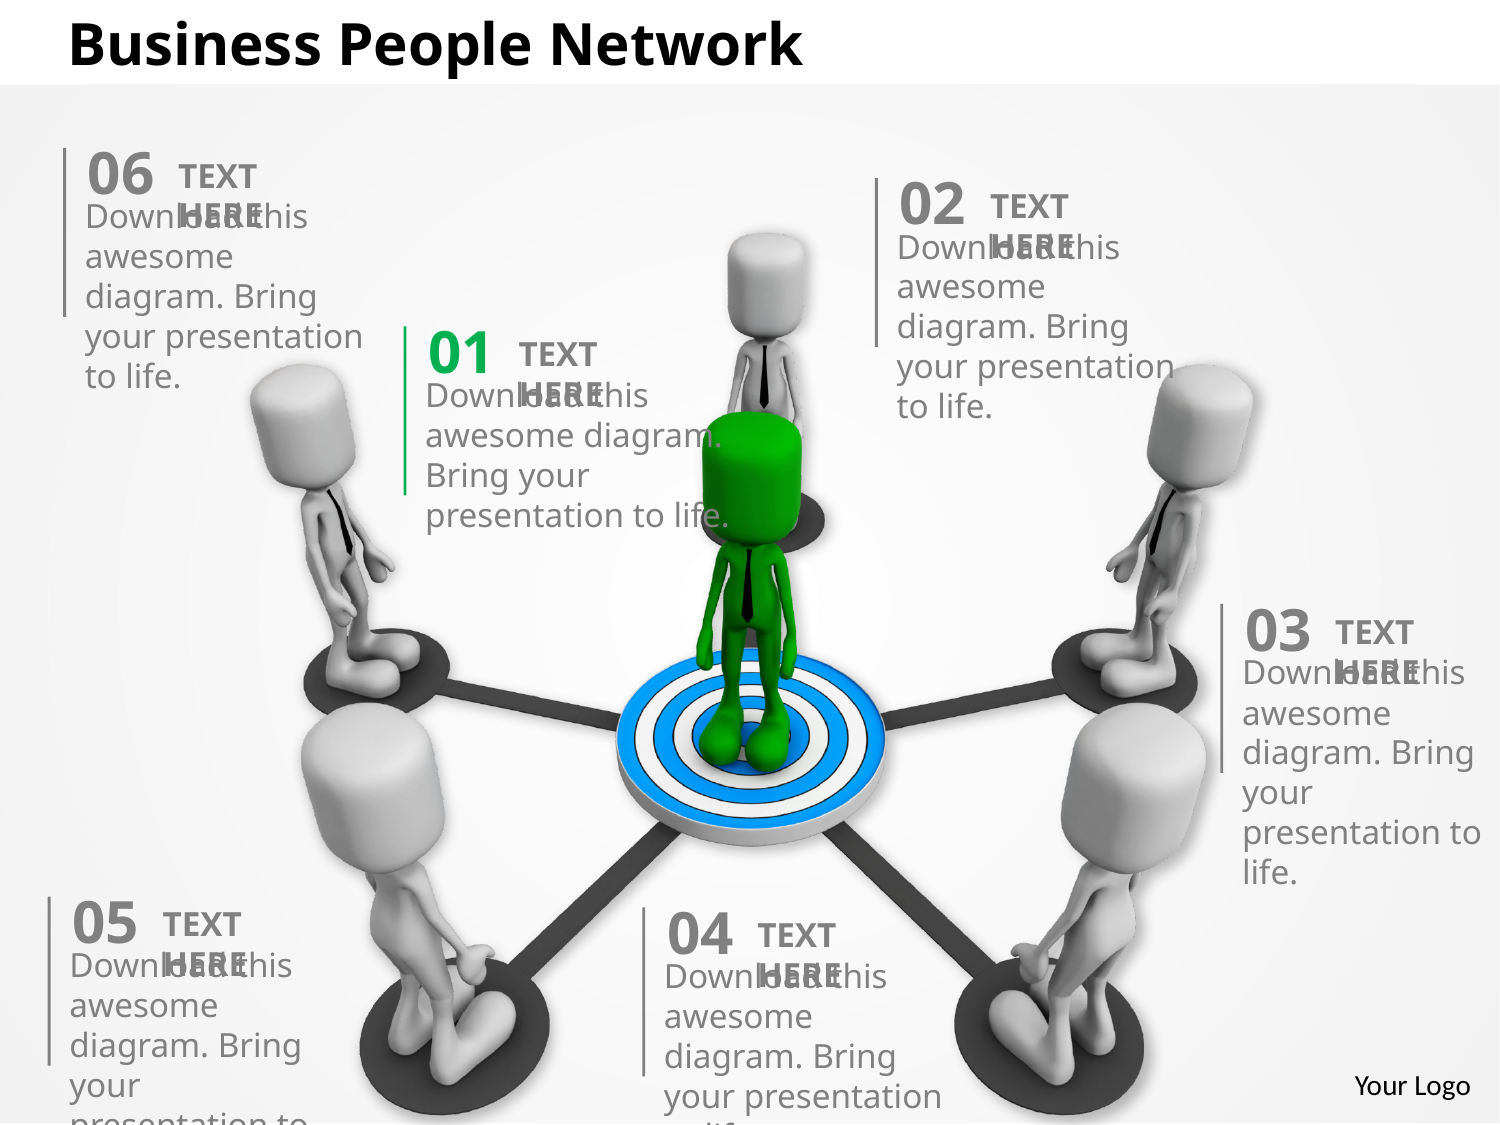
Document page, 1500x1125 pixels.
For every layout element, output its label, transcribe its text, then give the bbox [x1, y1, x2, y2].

picture [241, 224, 1259, 1125]
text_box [1220, 585, 1500, 781]
text_box Your Logo [1339, 1059, 1486, 1109]
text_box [63, 129, 380, 325]
text_box [0, 84, 1500, 1124]
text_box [642, 888, 960, 1085]
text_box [403, 307, 757, 504]
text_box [874, 159, 1196, 355]
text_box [47, 877, 338, 1074]
text_box Business People Network [52, 0, 1492, 85]
